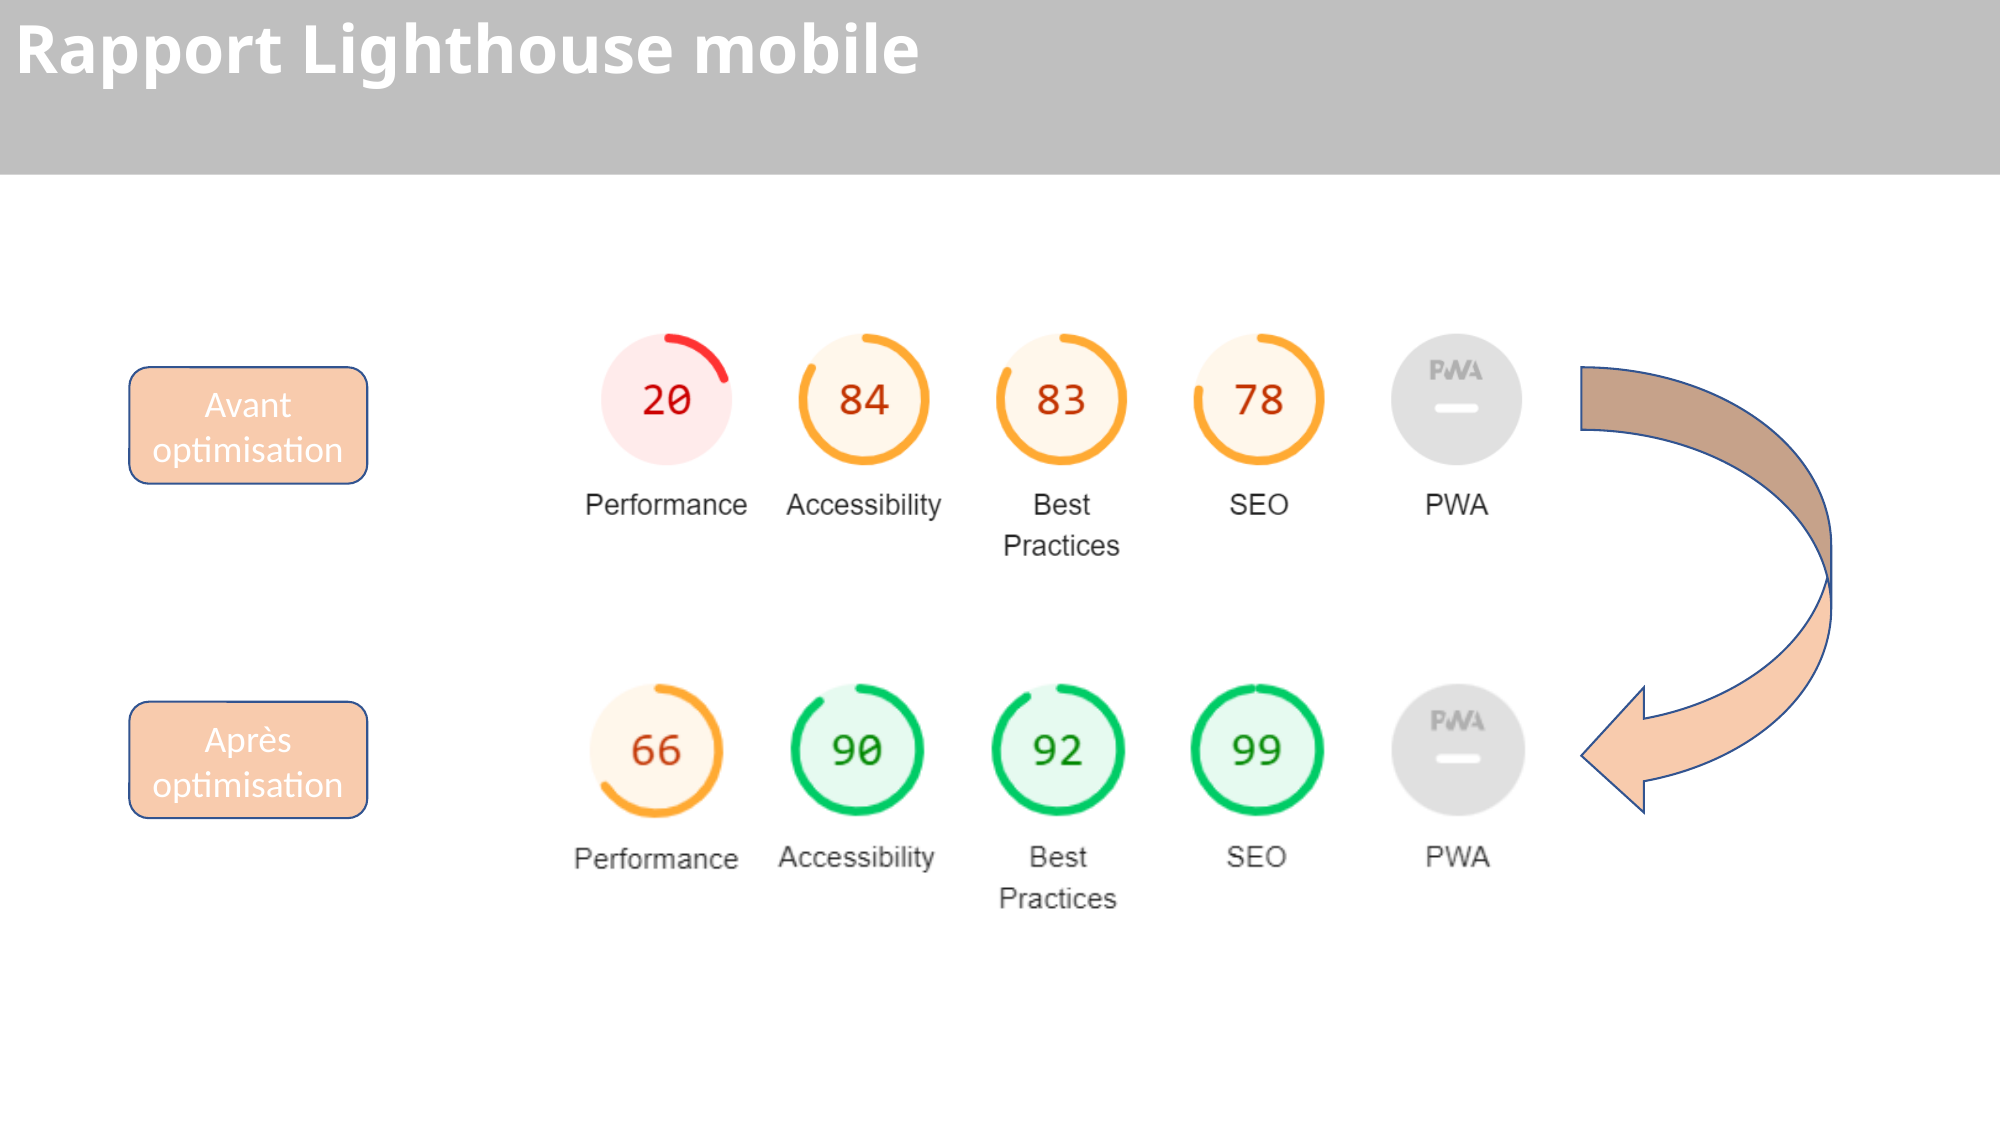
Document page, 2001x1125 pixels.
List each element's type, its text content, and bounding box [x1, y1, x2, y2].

text_box Après optimisation [128, 700, 369, 820]
picture [468, 314, 1595, 593]
text_box Rapport Lighthouse mobile [0, 0, 2000, 175]
text_box Avant optimisation [128, 366, 369, 485]
picture [549, 658, 1548, 937]
text_box [1579, 366, 1833, 815]
